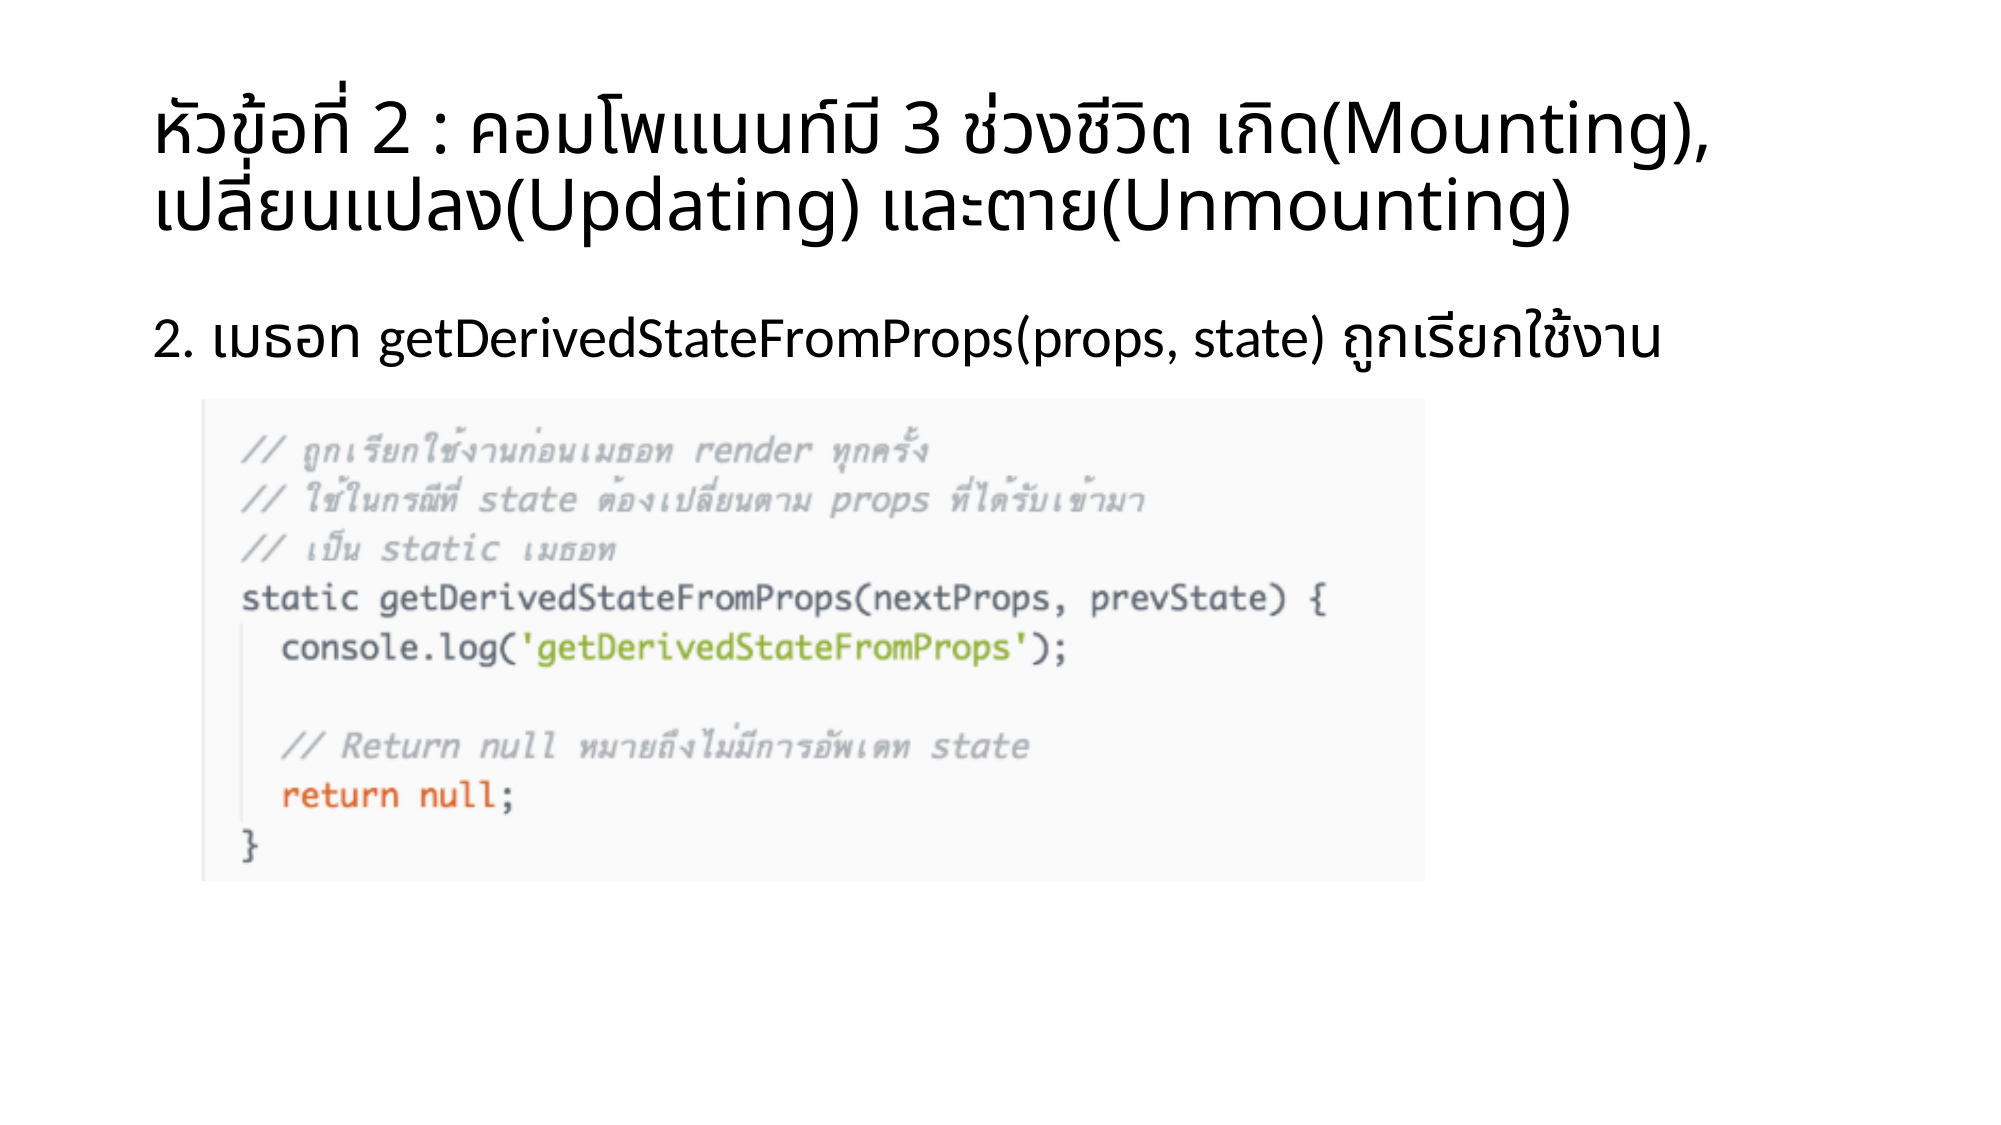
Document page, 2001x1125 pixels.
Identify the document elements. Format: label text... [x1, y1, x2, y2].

list 2. เมธอท getDerivedStateFromProps(props, state) ถูกเรียกใช้งาน [137, 299, 1863, 404]
title หัวข้อที่ 2 : คอมโพแนนท์มี 3 ช่วงชีวิต เกิด(Mounting), เปลี่ยนแปลง(Updating) และตาย(Unmounting) [137, 59, 1863, 278]
picture [201, 389, 1425, 884]
